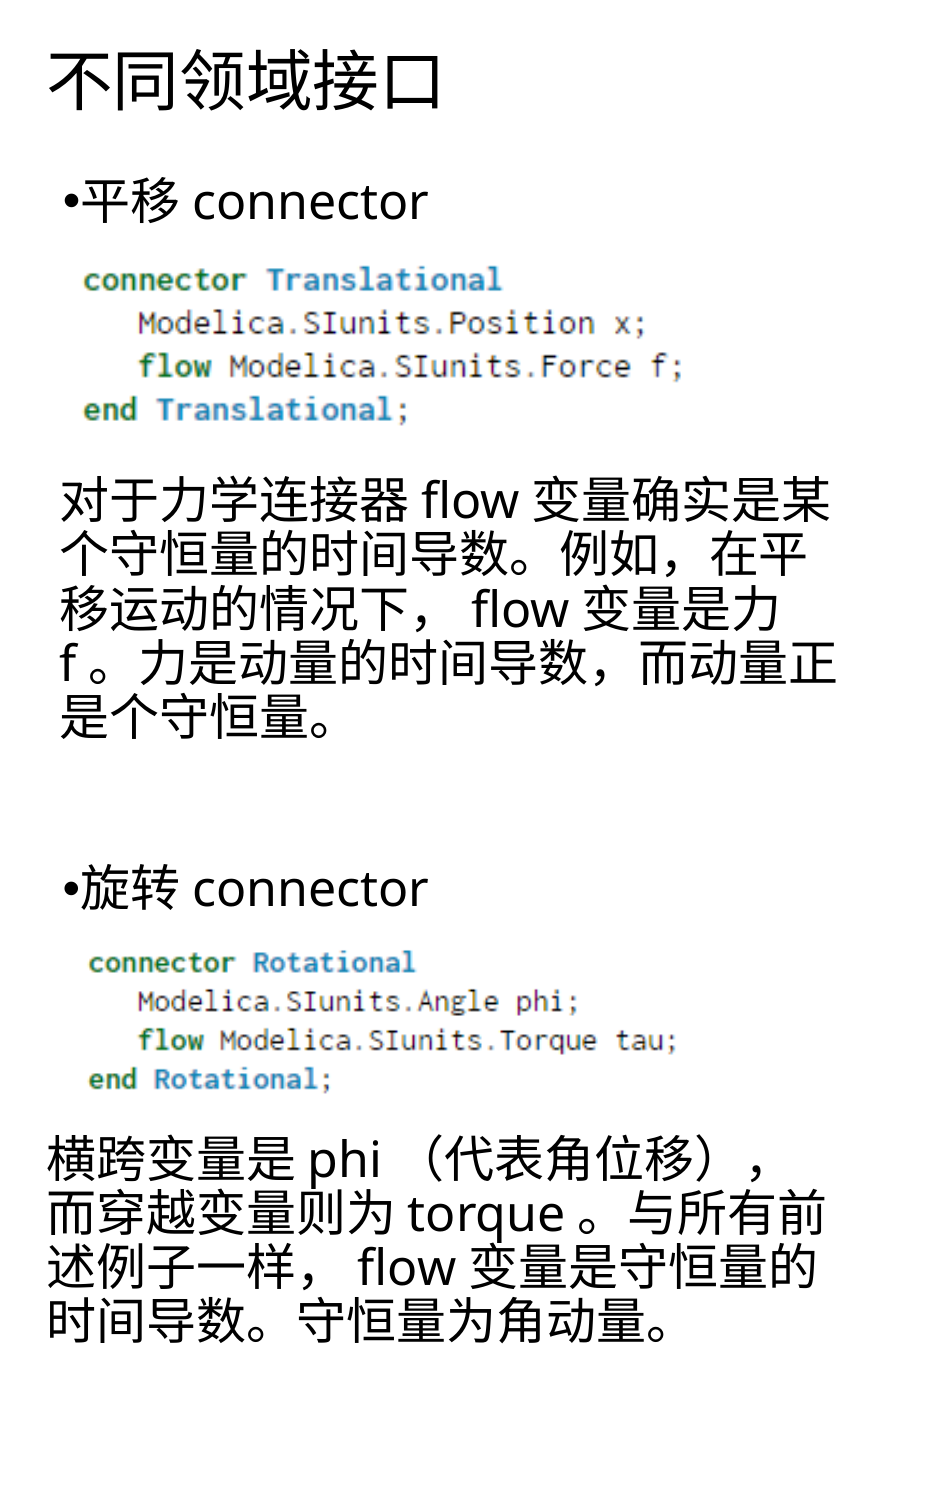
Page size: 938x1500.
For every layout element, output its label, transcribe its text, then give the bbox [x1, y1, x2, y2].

list 平移connector [47, 168, 857, 372]
text_box 旋转connector [47, 856, 857, 950]
text_box 横跨变量是phi（代表角位移），而穿越变量则为torque。与所有前述例子一样，flow变量是守恒量的时间导数。守恒量为角动量。 [30, 1127, 844, 1388]
picture [47, 243, 736, 445]
title 不同领域接口 [30, 20, 840, 147]
text_box 对于力学连接器flow变量确实是某个守恒量的时间导数。例如，在平移运动的情况下，flow变量是力f。力是动量的时间导数，而动量正是个守恒量。 [44, 468, 857, 772]
picture [58, 936, 712, 1111]
